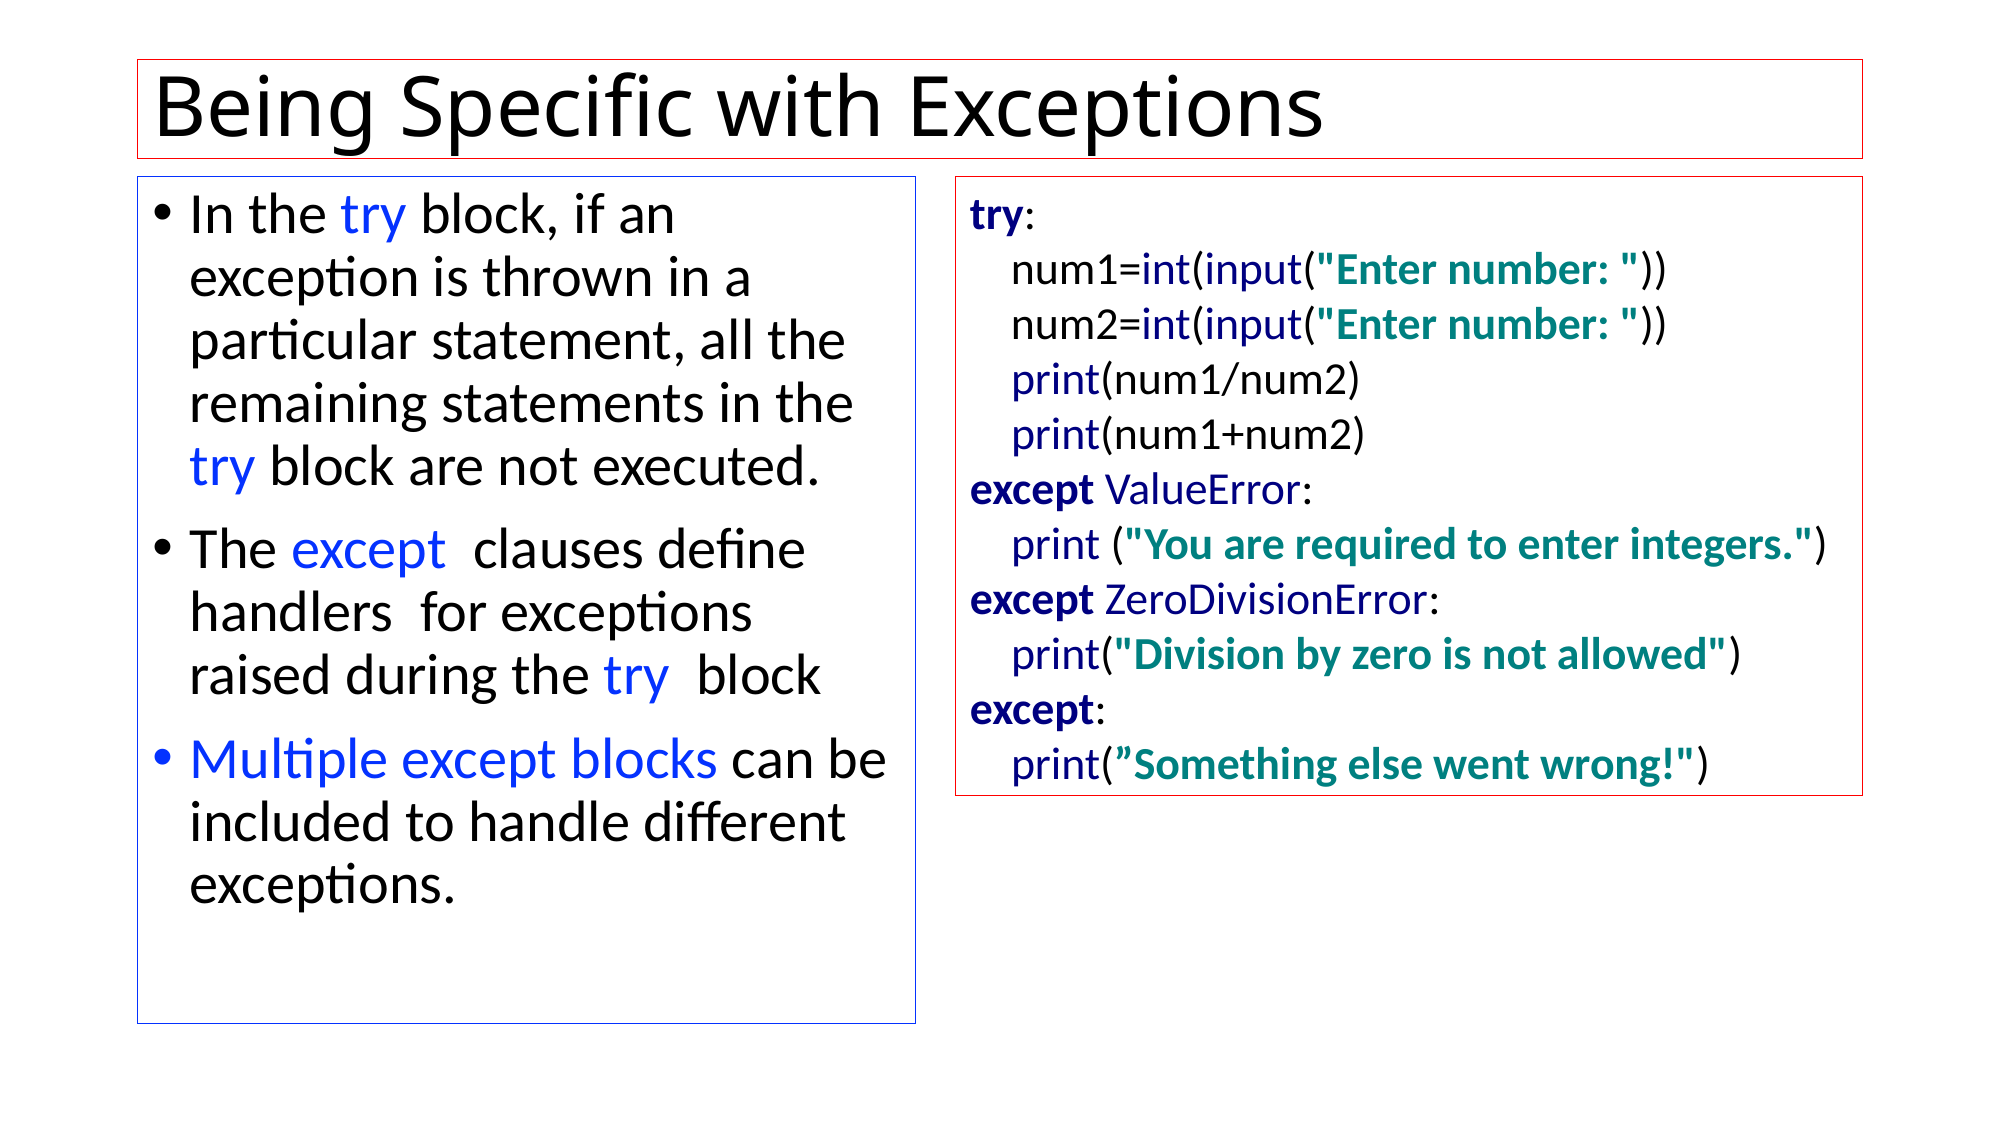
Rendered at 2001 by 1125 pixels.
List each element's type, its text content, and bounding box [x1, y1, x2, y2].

text_box try: num1=int(input("Enter number: ")) num2=int(input("Enter number: ")) print(num1/num2) print(num1+num2) except ValueError: print ("You are required to enter integers.") except ZeroDivisionError: print("Division by zero is not allowed") except: print(”Something else went wrong!") [955, 176, 1863, 796]
title Being Specific with Exceptions [137, 59, 1863, 159]
list In the try block, if an exception is thrown in a particular statement, all the remaining statements in the try block are not executed. The except clauses define handlers for exceptions raised during the try block Multiple except blocks can be included to handle different exceptions. [137, 176, 916, 1024]
